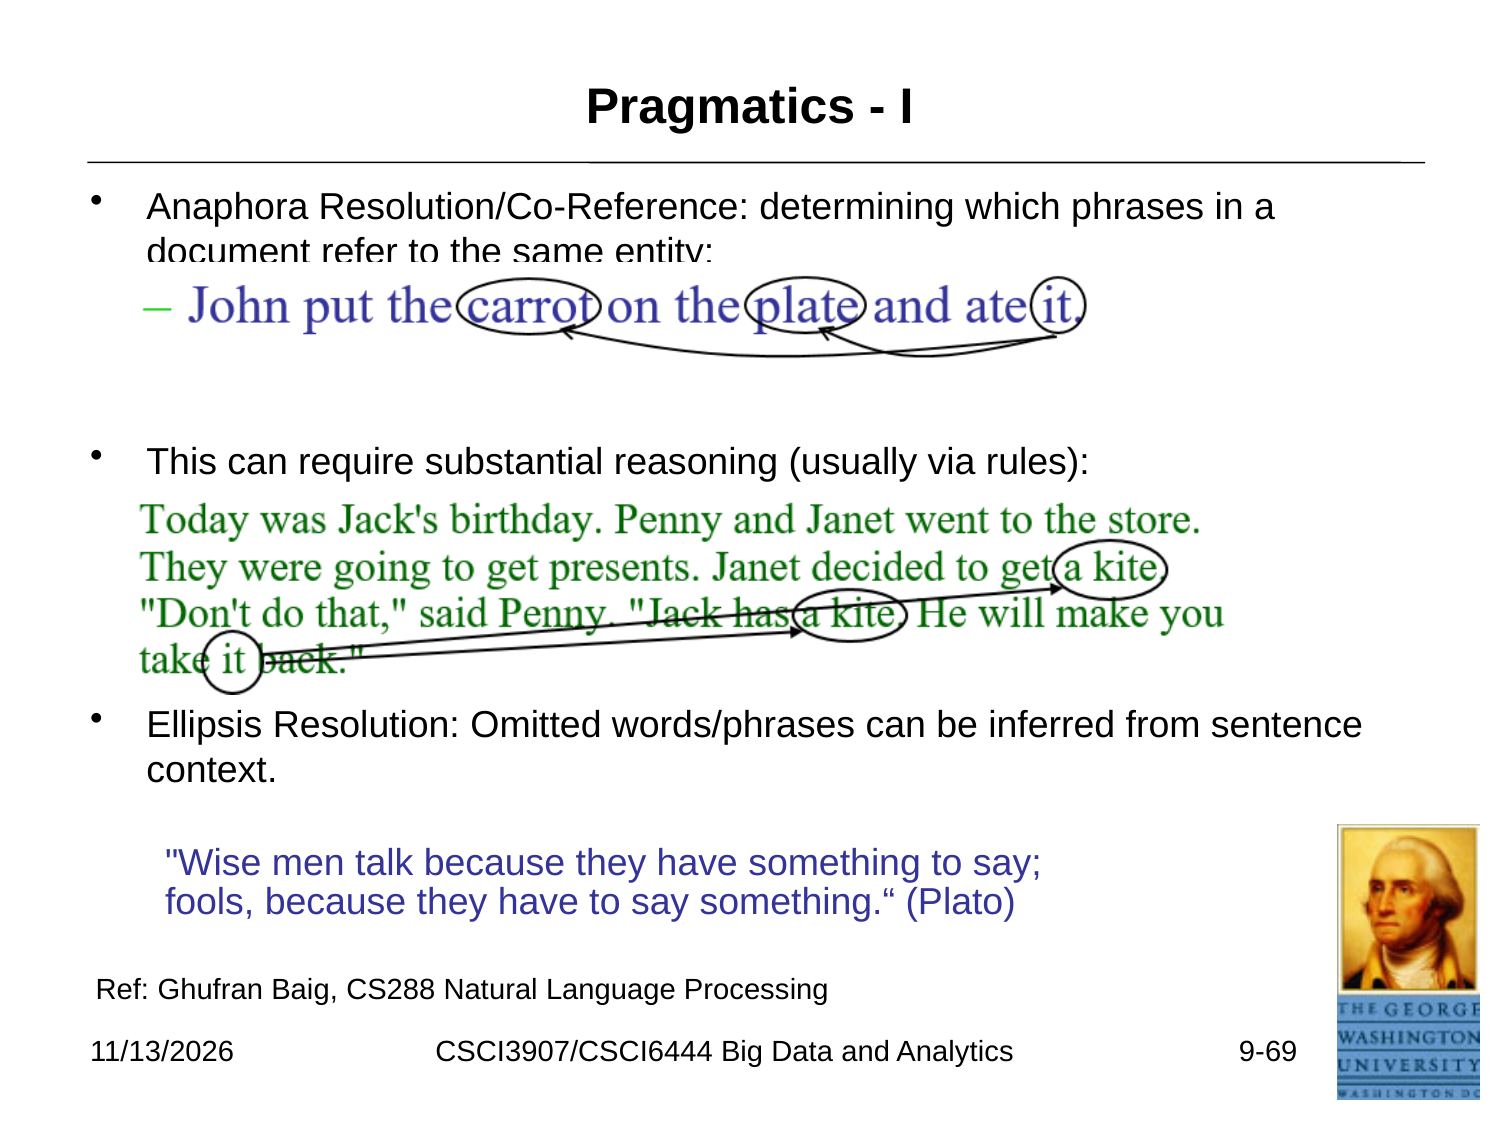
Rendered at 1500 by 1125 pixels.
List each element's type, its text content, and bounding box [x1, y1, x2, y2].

picture [124, 493, 1236, 695]
picture [103, 262, 1163, 387]
title Pragmatics - I [75, 45, 1425, 163]
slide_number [75, 1025, 300, 1104]
footer CSCI3907/CSCI6444 Big Data and Analytics [312, 1025, 1138, 1104]
list Anaphora Resolution/Co-Reference: determining which phrases in a document refer to the same entity: This can require substantial reasoning (usually via rules): Ellipsis Resolution: Omitted words/phrases can be inferred from sentence context. "Wise men talk because they have something to say; fools, because they have to say something.“ (Plato) [75, 174, 1425, 1018]
slide_number 9-69 [1149, 1025, 1313, 1104]
text_box Ref: Ghufran Baig, CS288 Natural Language Processing [80, 963, 1106, 1013]
picture [1337, 824, 1480, 1100]
